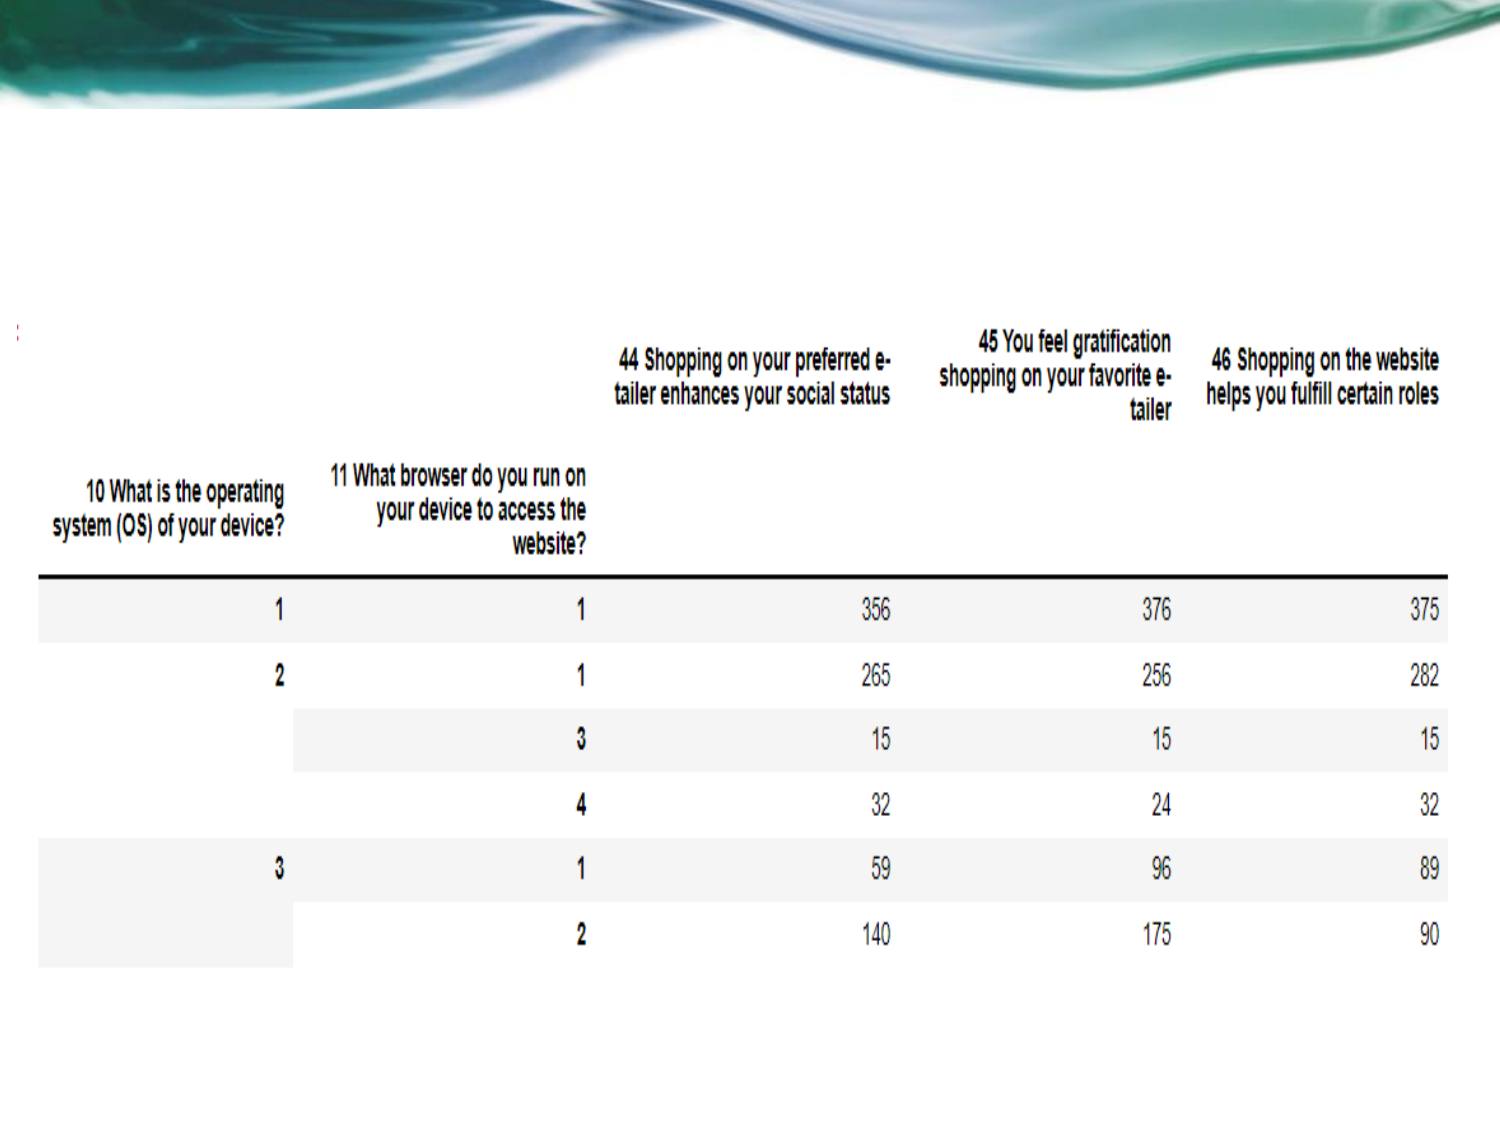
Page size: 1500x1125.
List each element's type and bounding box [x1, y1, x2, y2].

picture [0, 0, 1500, 109]
list [17, 314, 1471, 1000]
